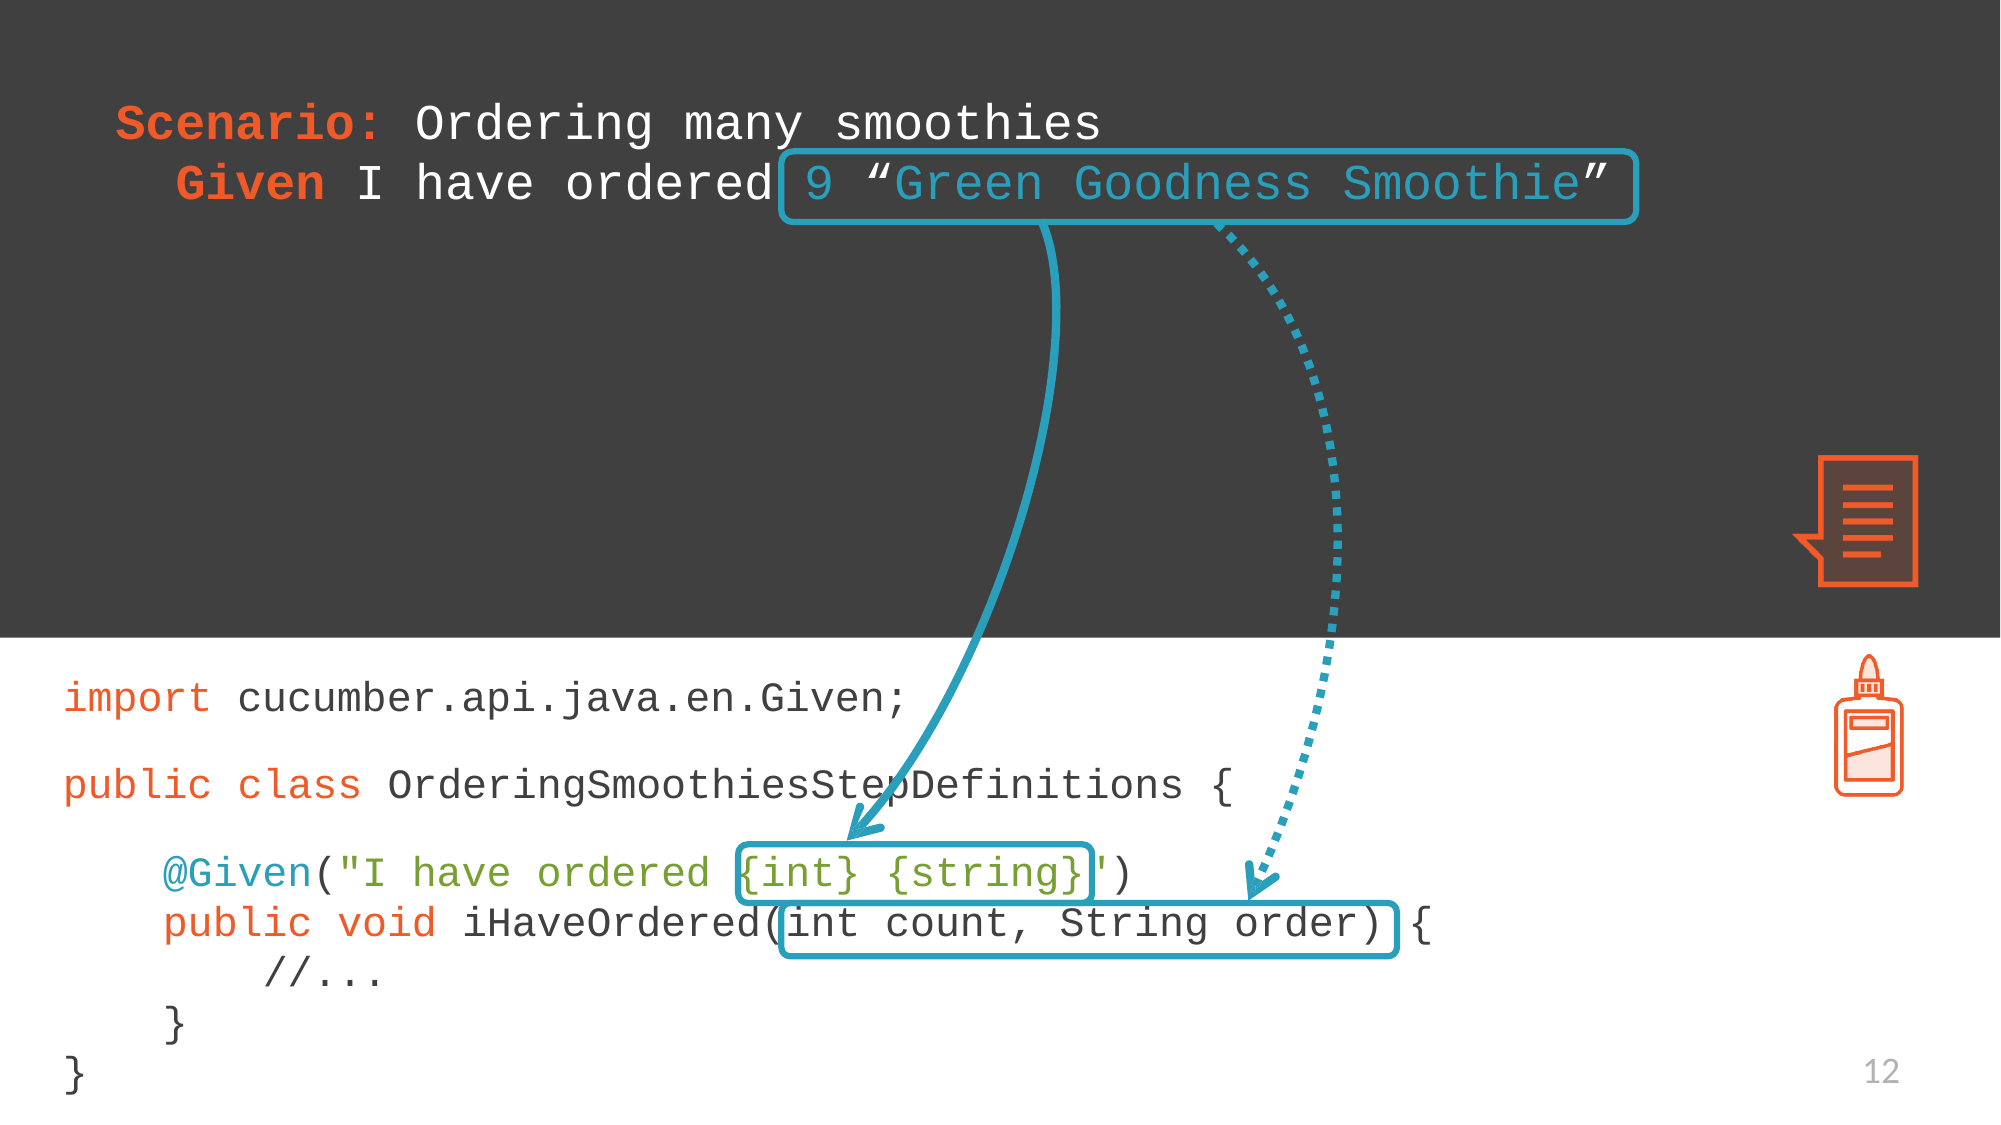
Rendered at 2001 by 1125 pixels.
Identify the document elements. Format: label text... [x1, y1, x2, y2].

slide_number 12 [1440, 1046, 1900, 1103]
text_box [734, 147, 1640, 960]
picture [1787, 451, 1922, 591]
title Scenario: Ordering many smoothies Given I have ordered 9 “Green Goodness Smoothie” [113, 87, 1616, 278]
picture [1834, 654, 1904, 797]
text_box import cucumber.api.java.en.Given; public class OrderingSmoothiesStepDefinitions { @Given("I have ordered {int} {string}") public void iHaveOrdered(int count, String order) { //... } } [60, 667, 1441, 1095]
